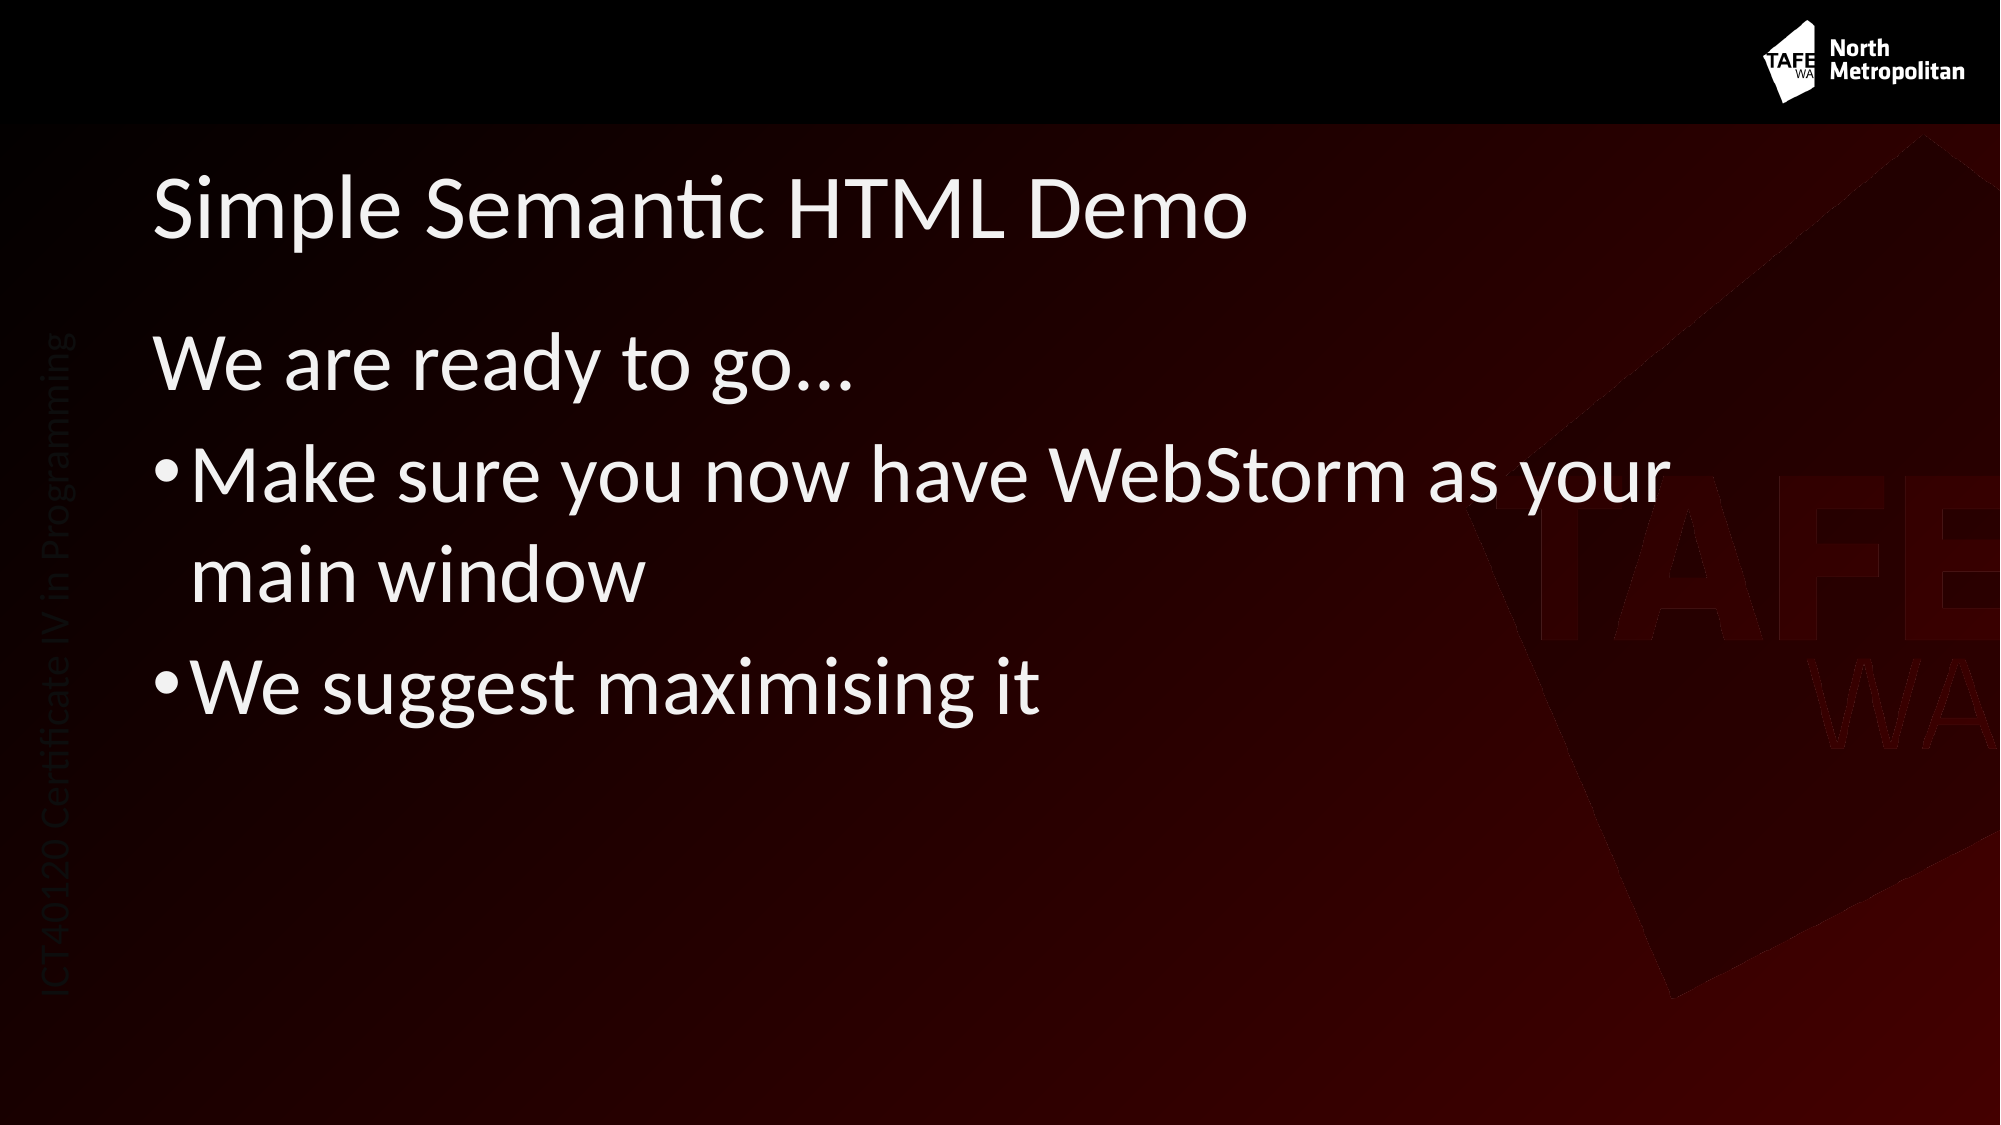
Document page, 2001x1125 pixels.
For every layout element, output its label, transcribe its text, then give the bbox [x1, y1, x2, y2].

title Simple Semantic HTML Demo [137, 126, 1863, 278]
picture [0, 0, 2000, 124]
list We are ready to go... Make sure you now have WebStorm as your main window We suggest maximising it [137, 299, 1863, 835]
